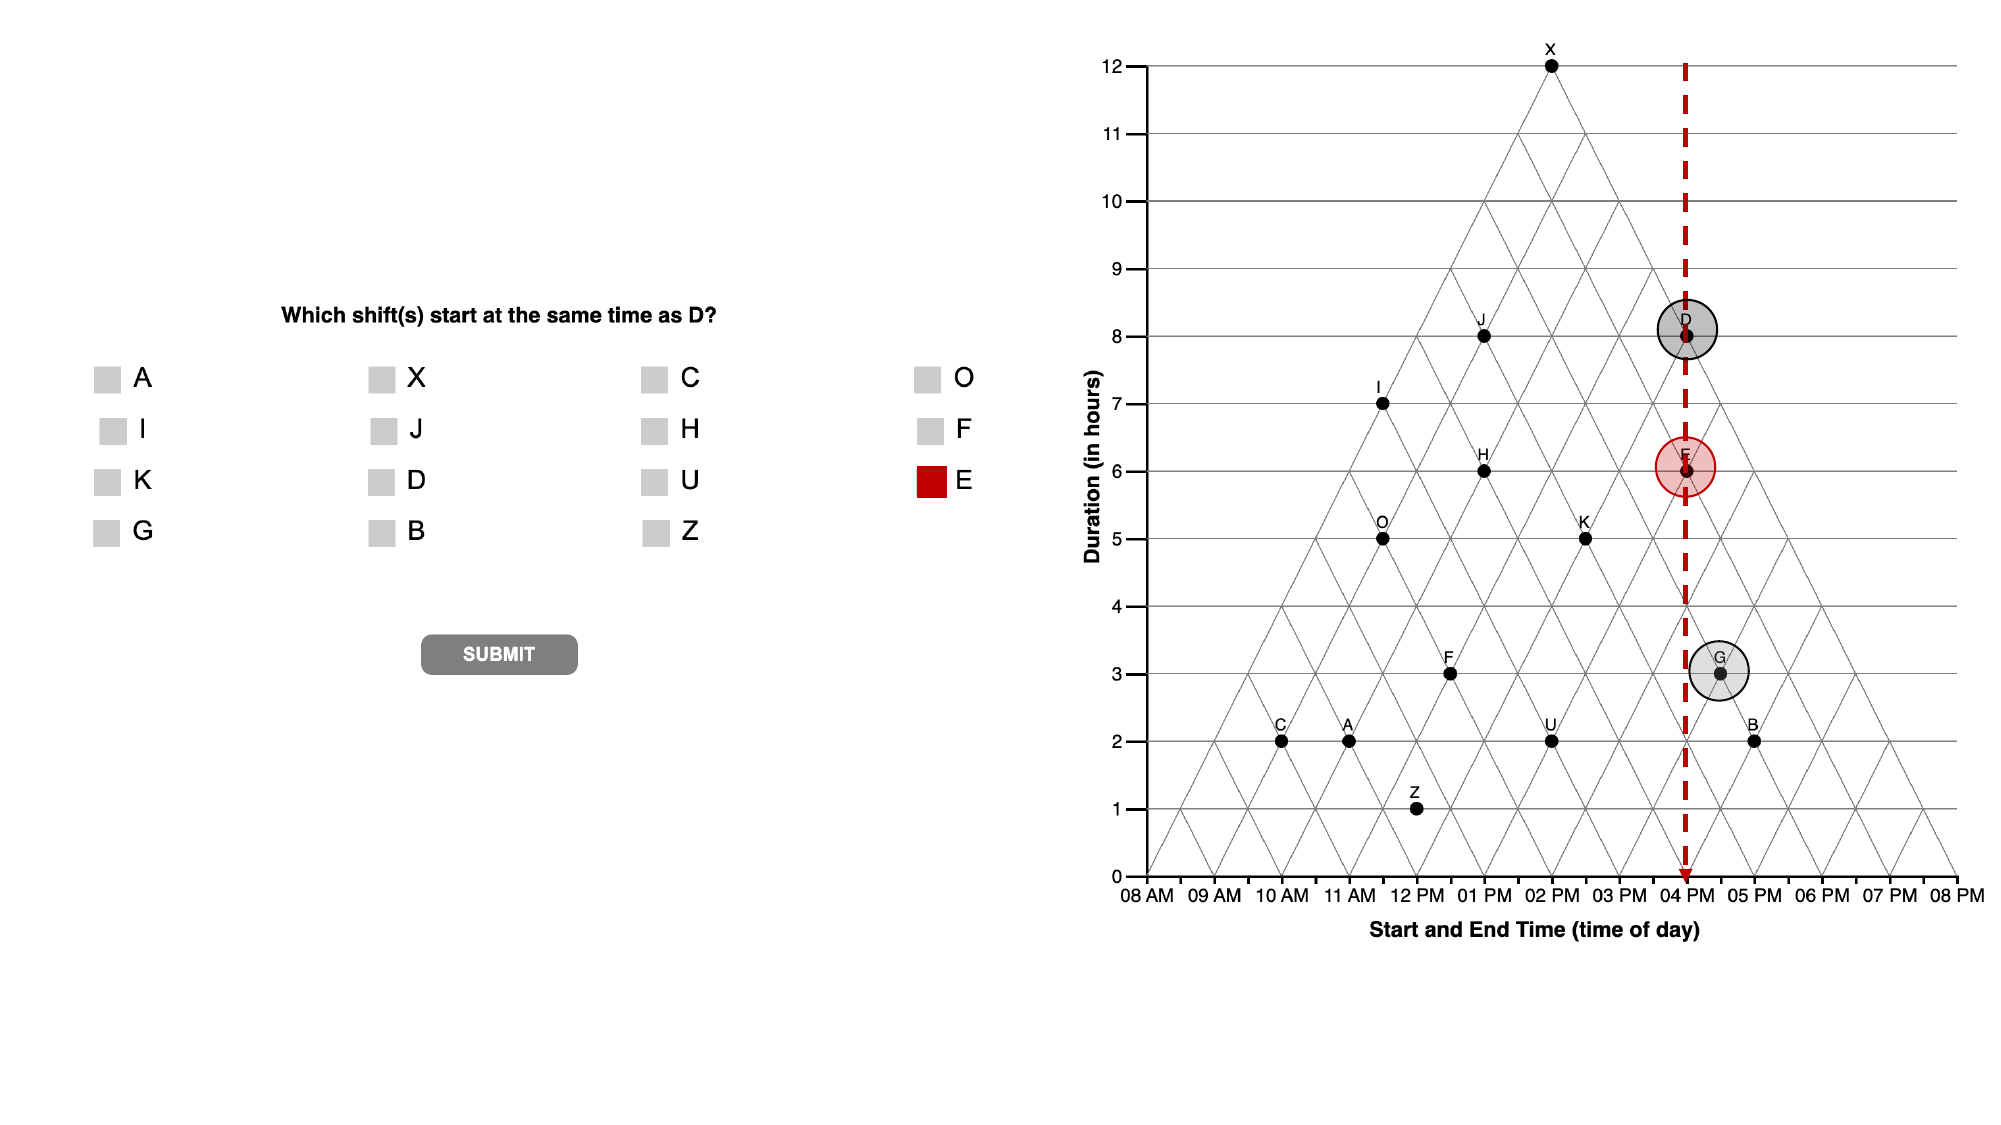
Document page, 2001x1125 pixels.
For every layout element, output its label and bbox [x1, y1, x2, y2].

picture [0, 0, 2000, 1009]
